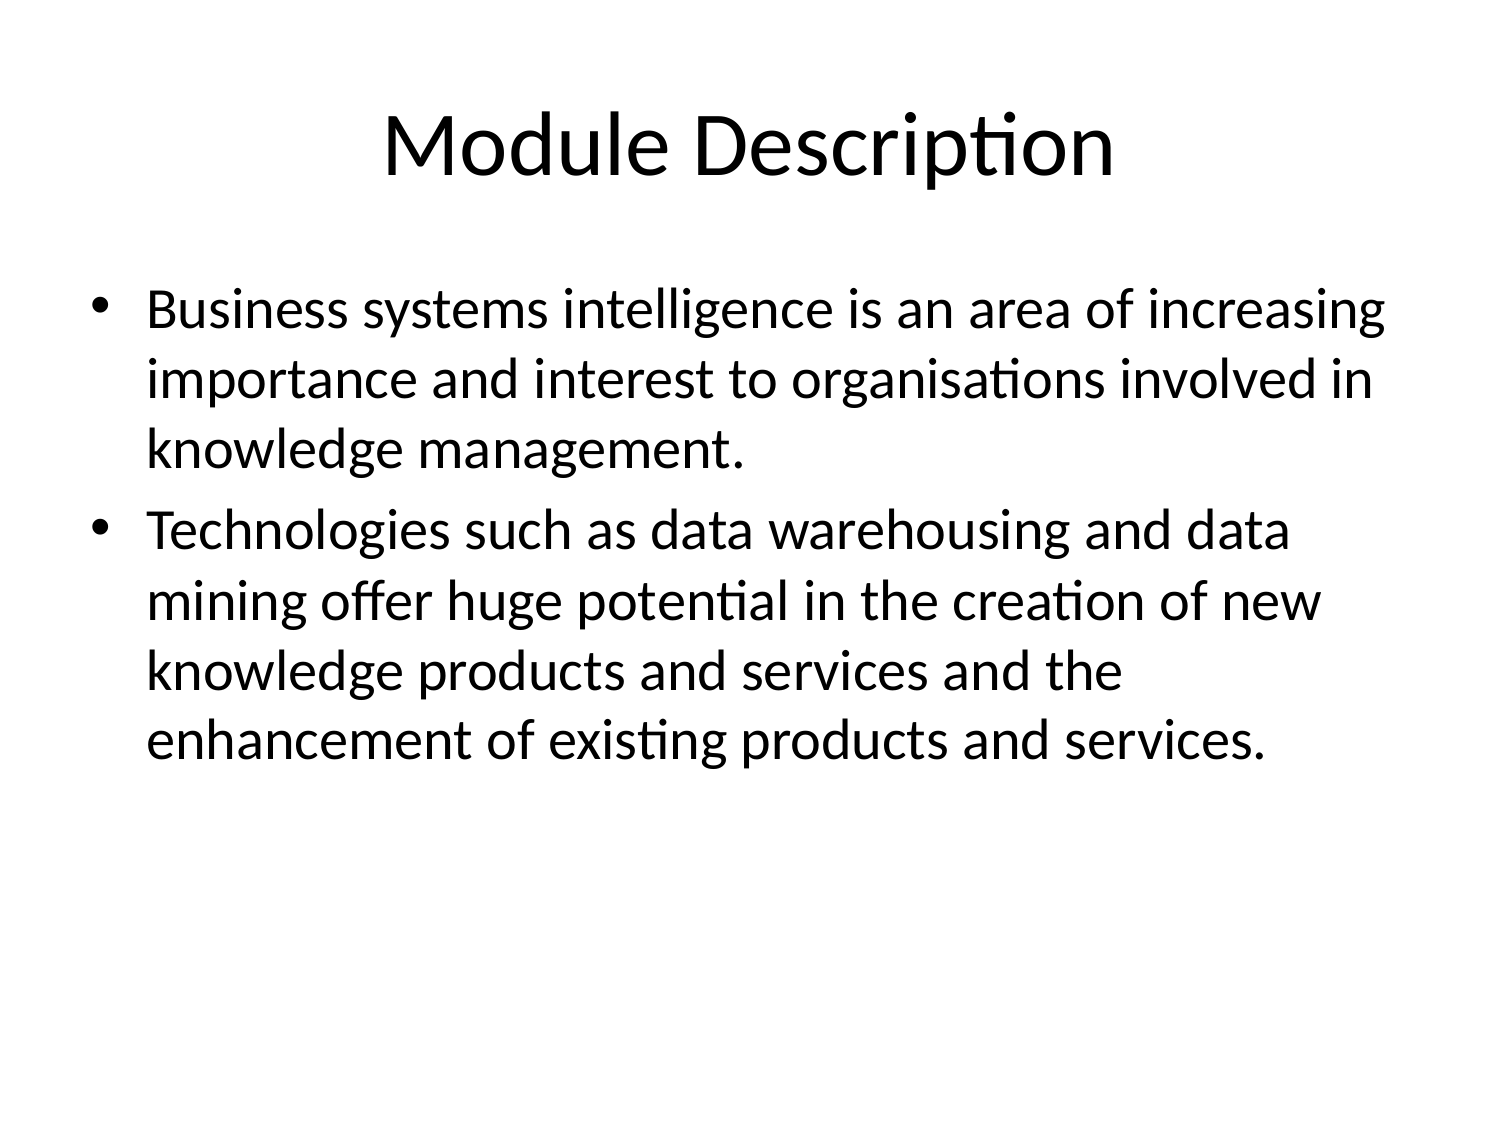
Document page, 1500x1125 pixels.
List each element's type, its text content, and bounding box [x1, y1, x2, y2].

list Business systems intelligence is an area of increasing importance and interest to organisations involved in knowledge management. Technologies such as data warehousing and data mining offer huge potential in the creation of new knowledge products and services and the enhancement of existing products and services. [75, 262, 1425, 1005]
title Module Description [75, 45, 1425, 233]
